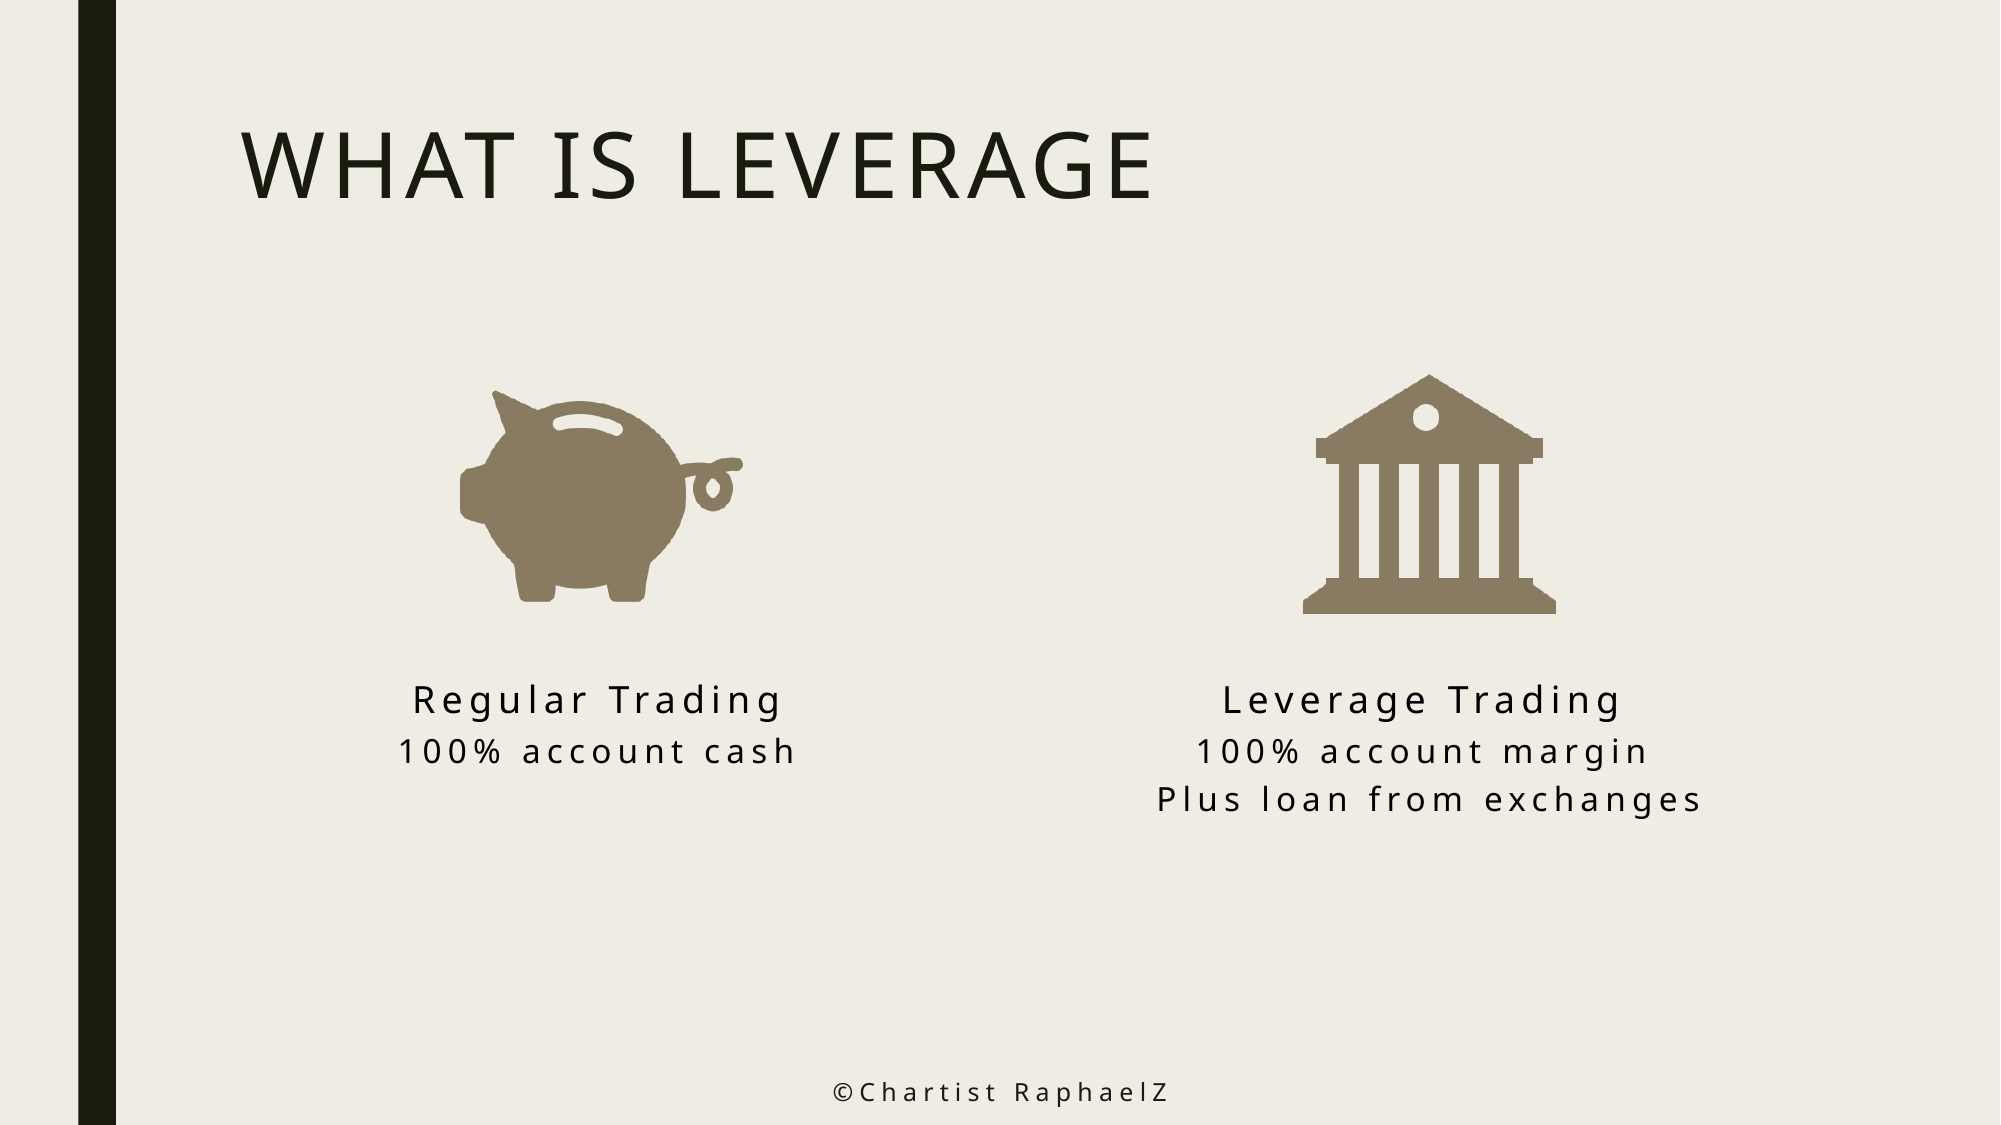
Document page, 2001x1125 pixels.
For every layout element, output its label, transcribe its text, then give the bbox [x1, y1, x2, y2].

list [224, 312, 1800, 1013]
footer ©️Chartist RaphaelZ [484, 1058, 1516, 1125]
title WHAT IS LEVERAGE [225, 112, 1800, 312]
